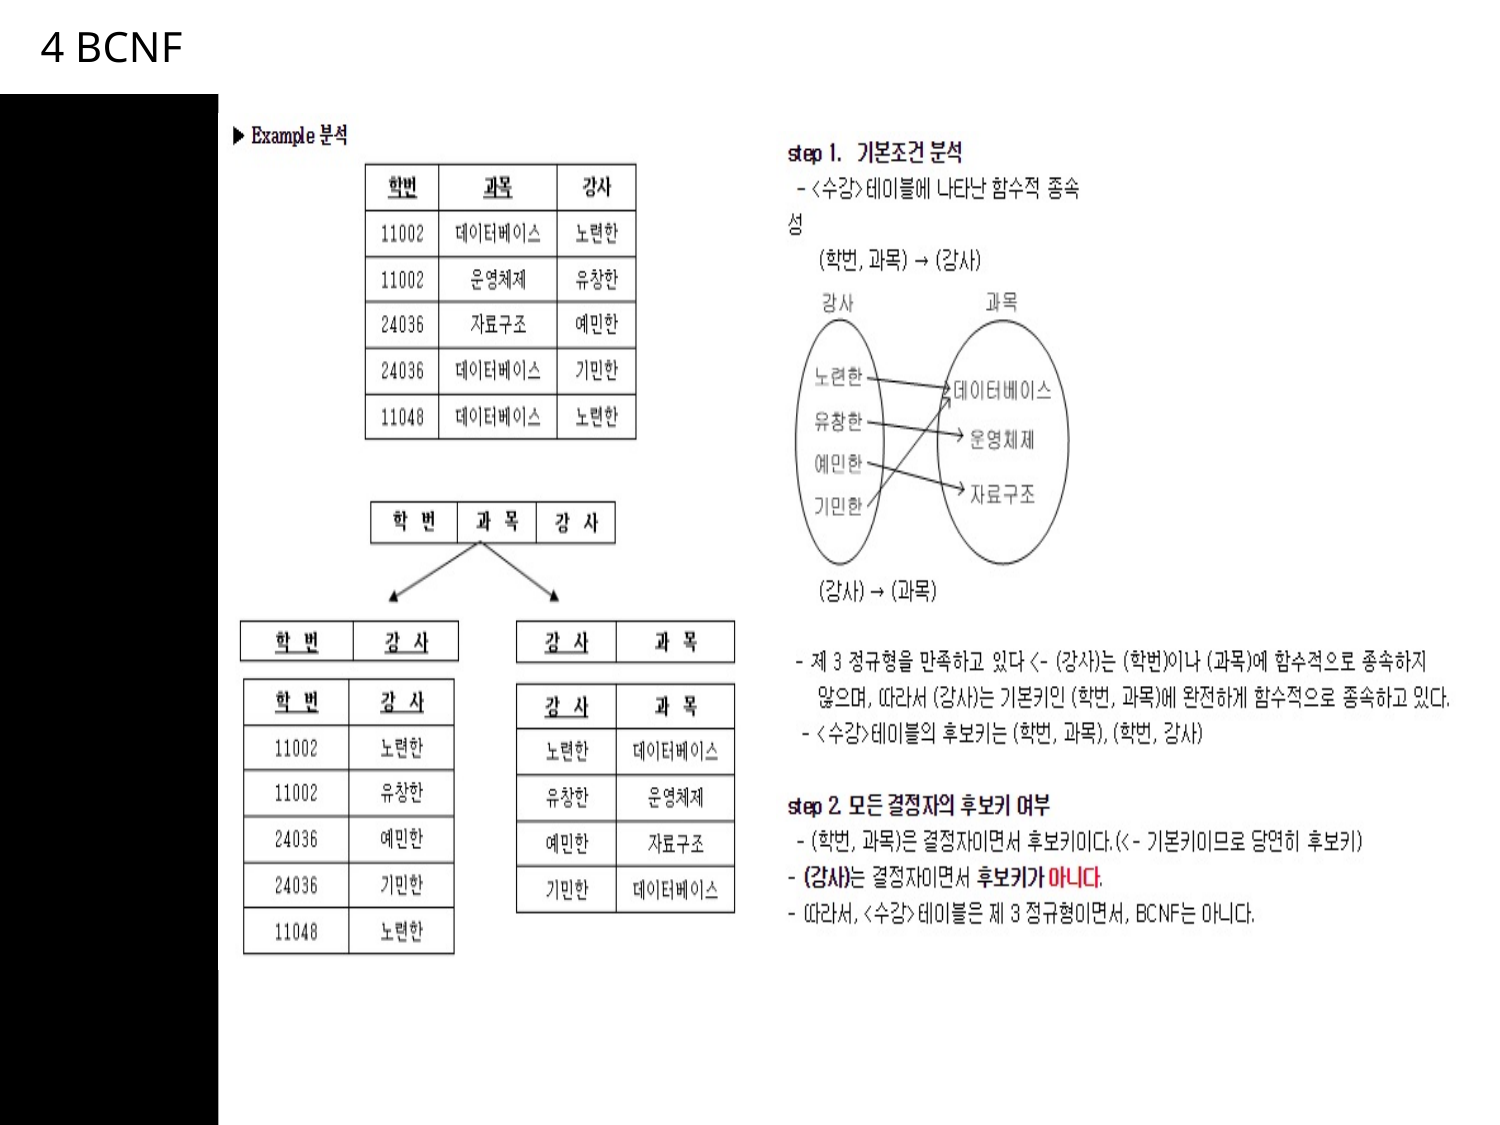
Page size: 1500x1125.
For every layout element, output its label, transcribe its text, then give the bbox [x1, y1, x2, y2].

picture [775, 131, 1459, 953]
picture [218, 113, 757, 971]
title 4 BCNF [4, 6, 219, 84]
